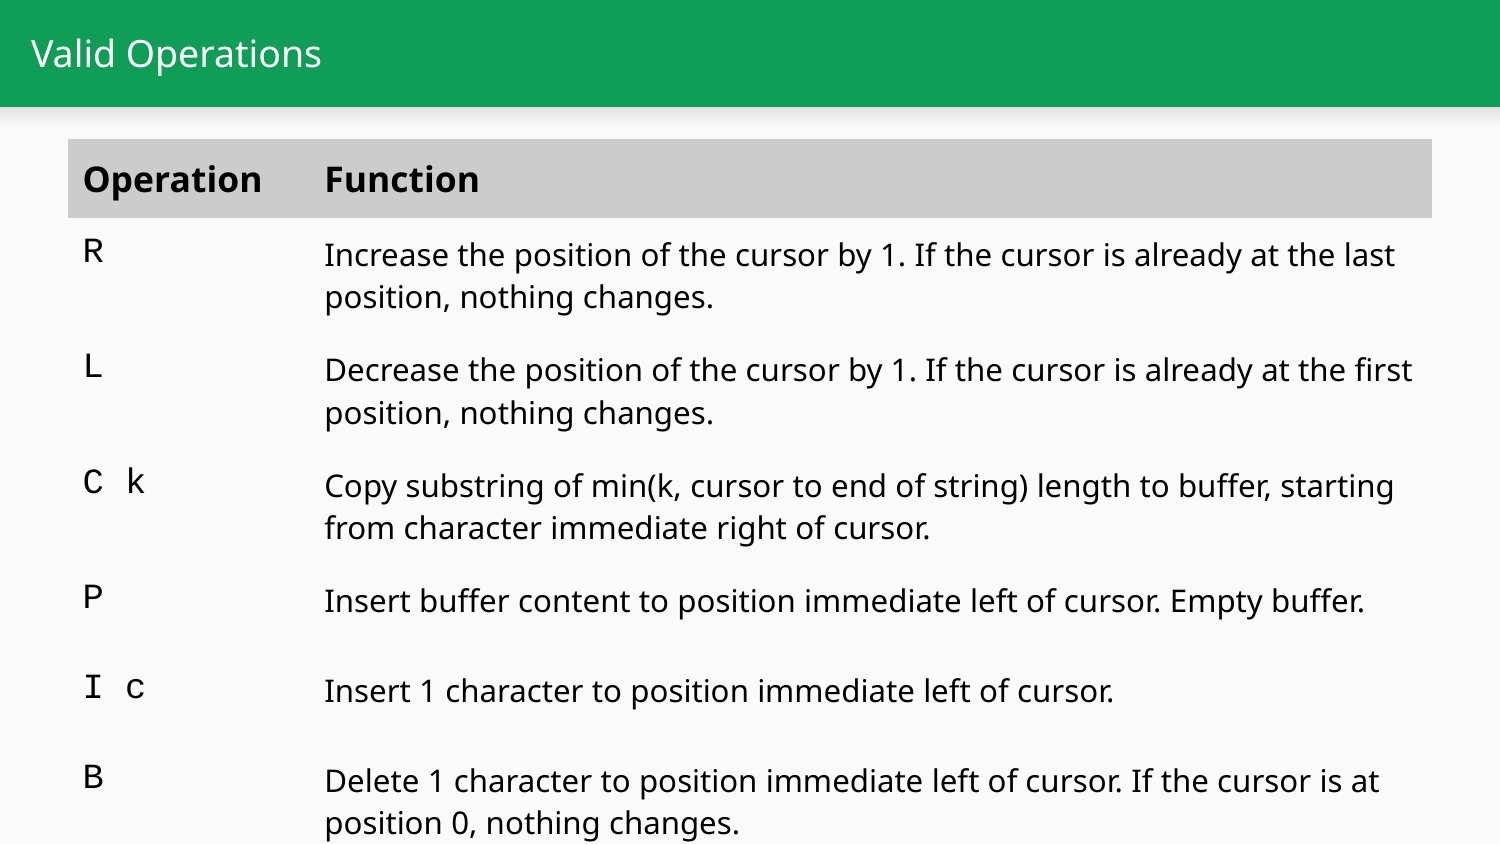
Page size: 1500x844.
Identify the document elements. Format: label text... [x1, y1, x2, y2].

table_cell Delete 1 character to position immediate left of cursor. If the cursor is at position 0, nothing changes. [309, 744, 1432, 844]
title Valid Operations [16, 2, 1464, 102]
table_header Operation [68, 139, 309, 218]
table_cell L [68, 333, 309, 449]
table_cell P [68, 564, 309, 654]
table_cell B [68, 744, 309, 844]
table_cell Insert 1 character to position immediate left of cursor. [309, 654, 1432, 744]
table_cell C k [68, 449, 309, 564]
table_cell R [68, 218, 309, 333]
table_cell Insert buffer content to position immediate left of cursor. Empty buffer. [309, 564, 1432, 654]
table_header Function [309, 139, 1432, 218]
table_cell Increase the position of the cursor by 1. If the cursor is already at the last position, nothing changes. [309, 218, 1432, 333]
table_cell I c [68, 654, 309, 744]
table_cell Copy substring of min(k, cursor to end of string) length to buffer, starting from character immediate right of cursor. [309, 449, 1432, 564]
table_cell Decrease the position of the cursor by 1. If the cursor is already at the first position, nothing changes. [309, 333, 1432, 449]
